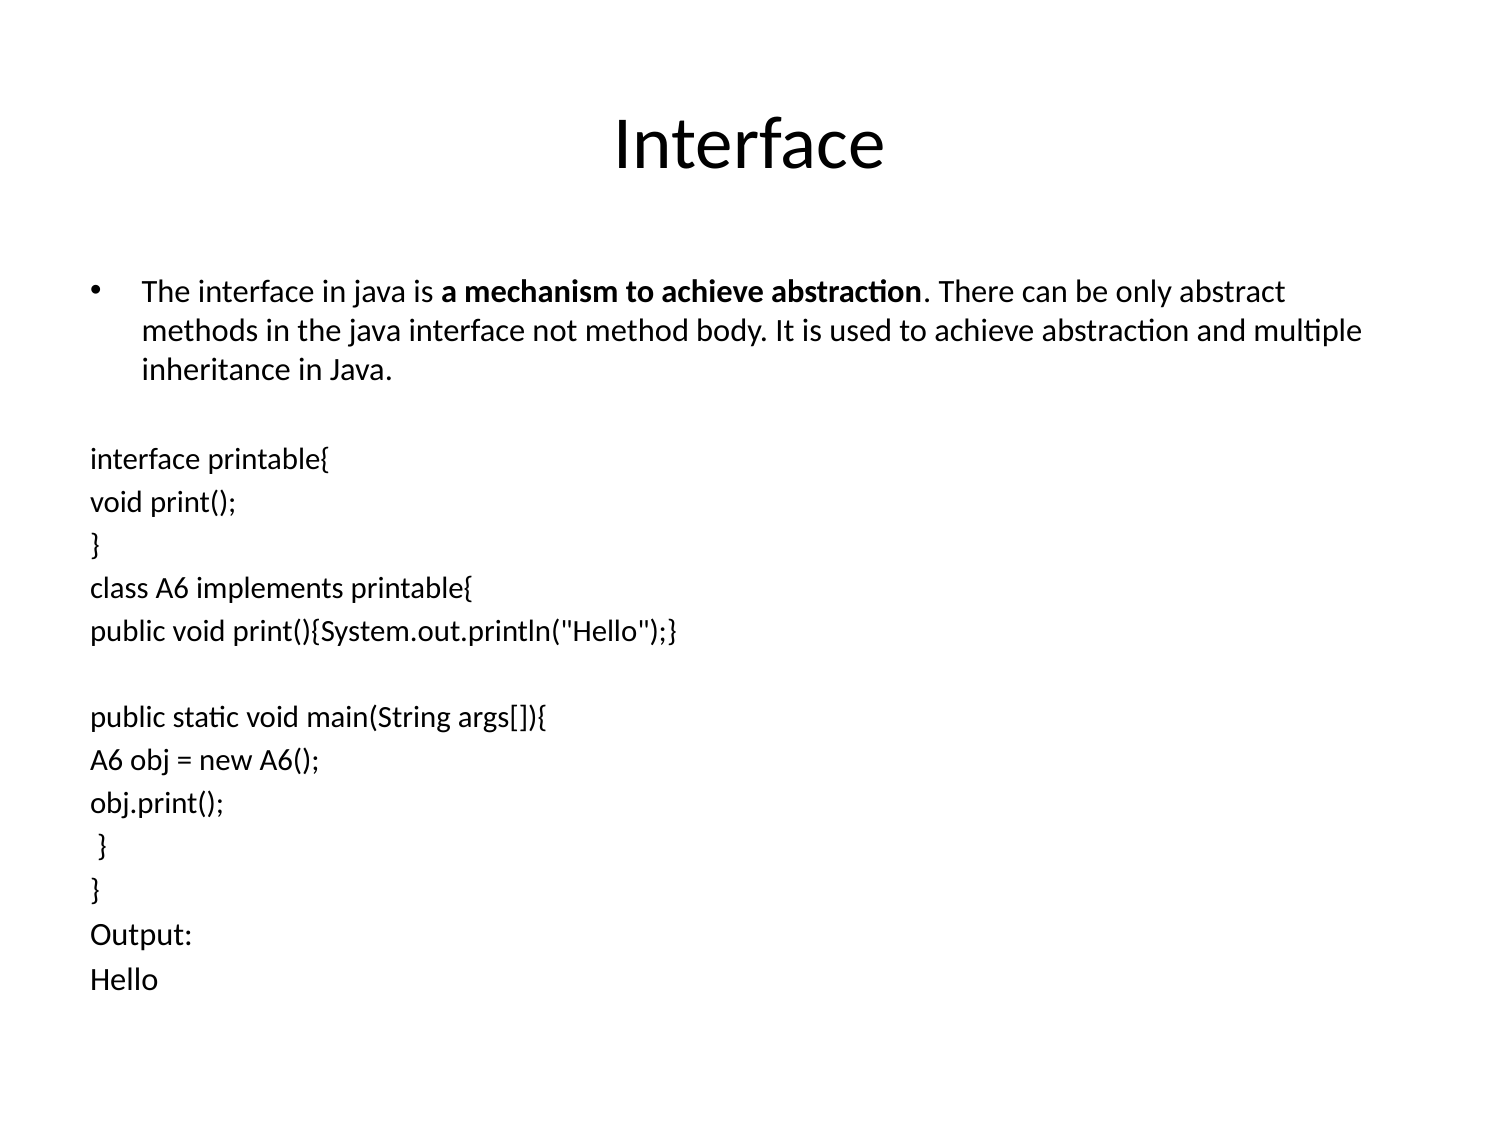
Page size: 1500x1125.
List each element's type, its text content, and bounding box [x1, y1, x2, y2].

list The interface in java is a mechanism to achieve abstraction. There can be only abstract methods in the java interface not method body. It is used to achieve abstraction and multiple inheritance in Java. interface printable{ void print(); } class A6 implements printable{ public void print(){System.out.println("Hello");} public static void main(String args[]){ A6 obj = new A6(); obj.print(); } } Output: Hello [75, 262, 1425, 1005]
title Interface [75, 45, 1425, 233]
